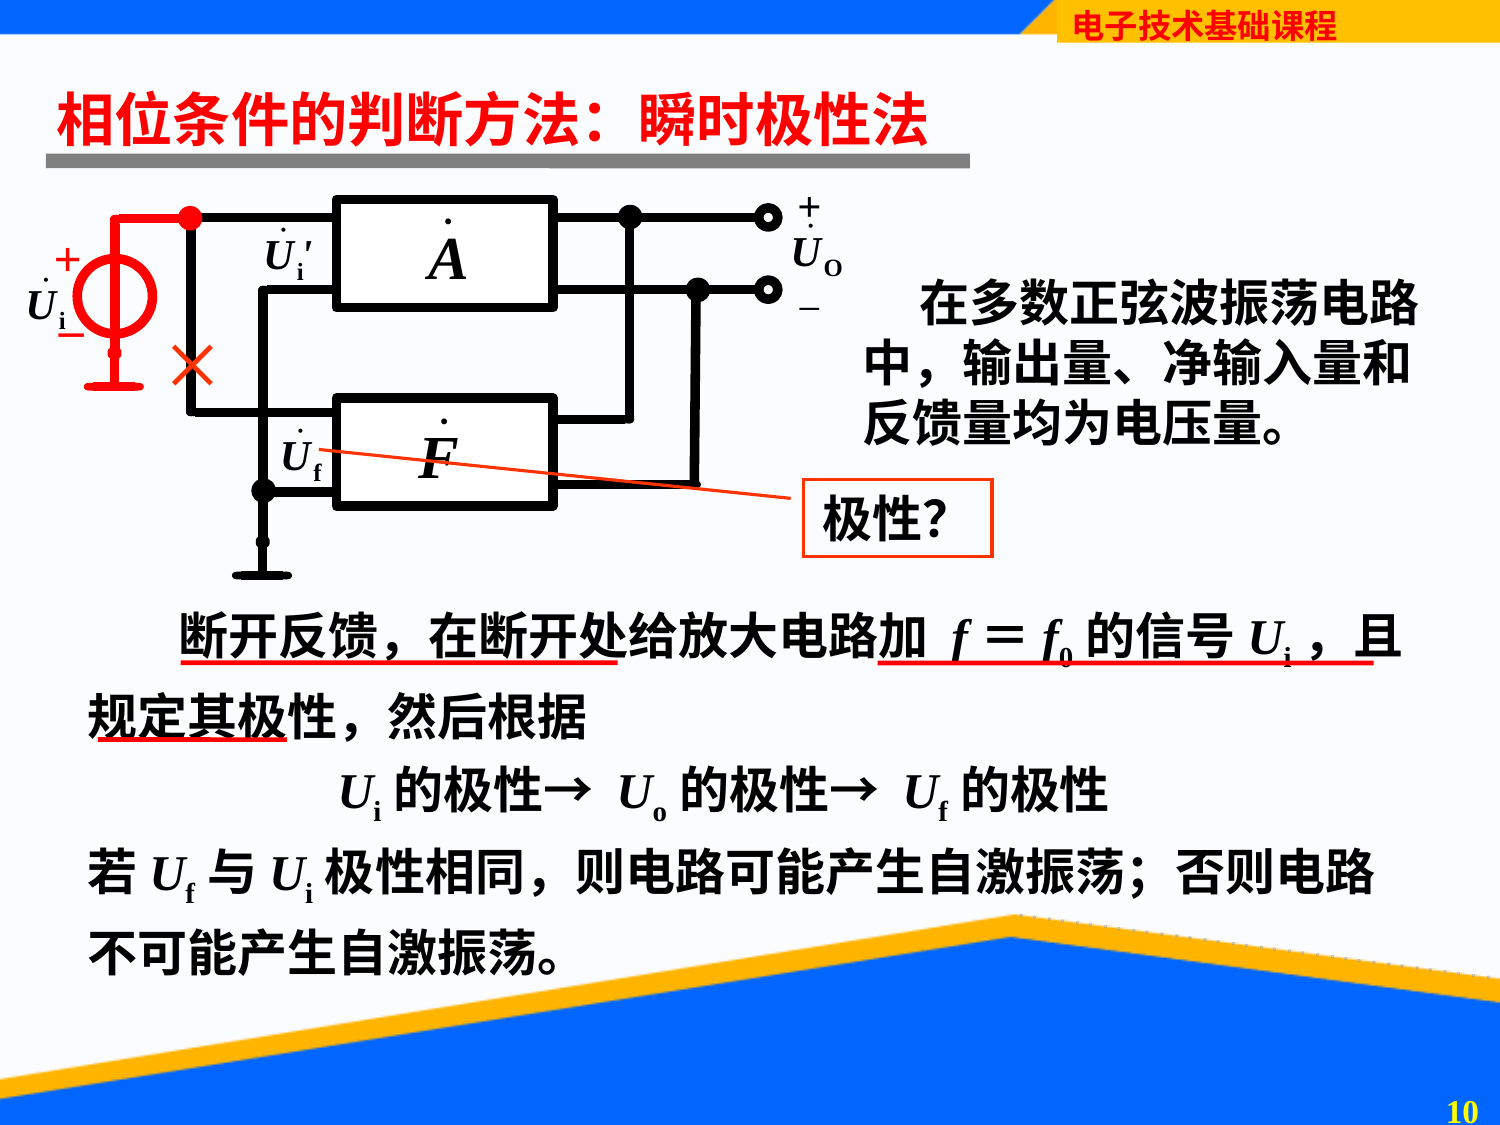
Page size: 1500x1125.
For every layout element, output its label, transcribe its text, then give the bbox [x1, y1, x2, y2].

text_box 断开反馈，在断开处给放大电路加 f＝f0的信号Ui，且规定其极性，然后根据 Ui的极性→ Uo的极性→ Uf的极性 若Uf与Ui极性相同，则电路可能产生自激振荡；否则电路不可能产生自激振荡。 [72, 583, 1423, 989]
picture [0, 0, 1500, 1125]
text_box 极性？ [859, 479, 992, 557]
text_box 在多数正弦波振荡电路中，输出量、净输入量和反馈量均为电压量。 [859, 263, 1436, 459]
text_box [182, 172, 855, 584]
slide_number 9 [1399, 1082, 1495, 1125]
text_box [17, 202, 206, 395]
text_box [97, 662, 1374, 740]
title 相位条件的判断方法：瞬时极性法 [41, 54, 1213, 169]
